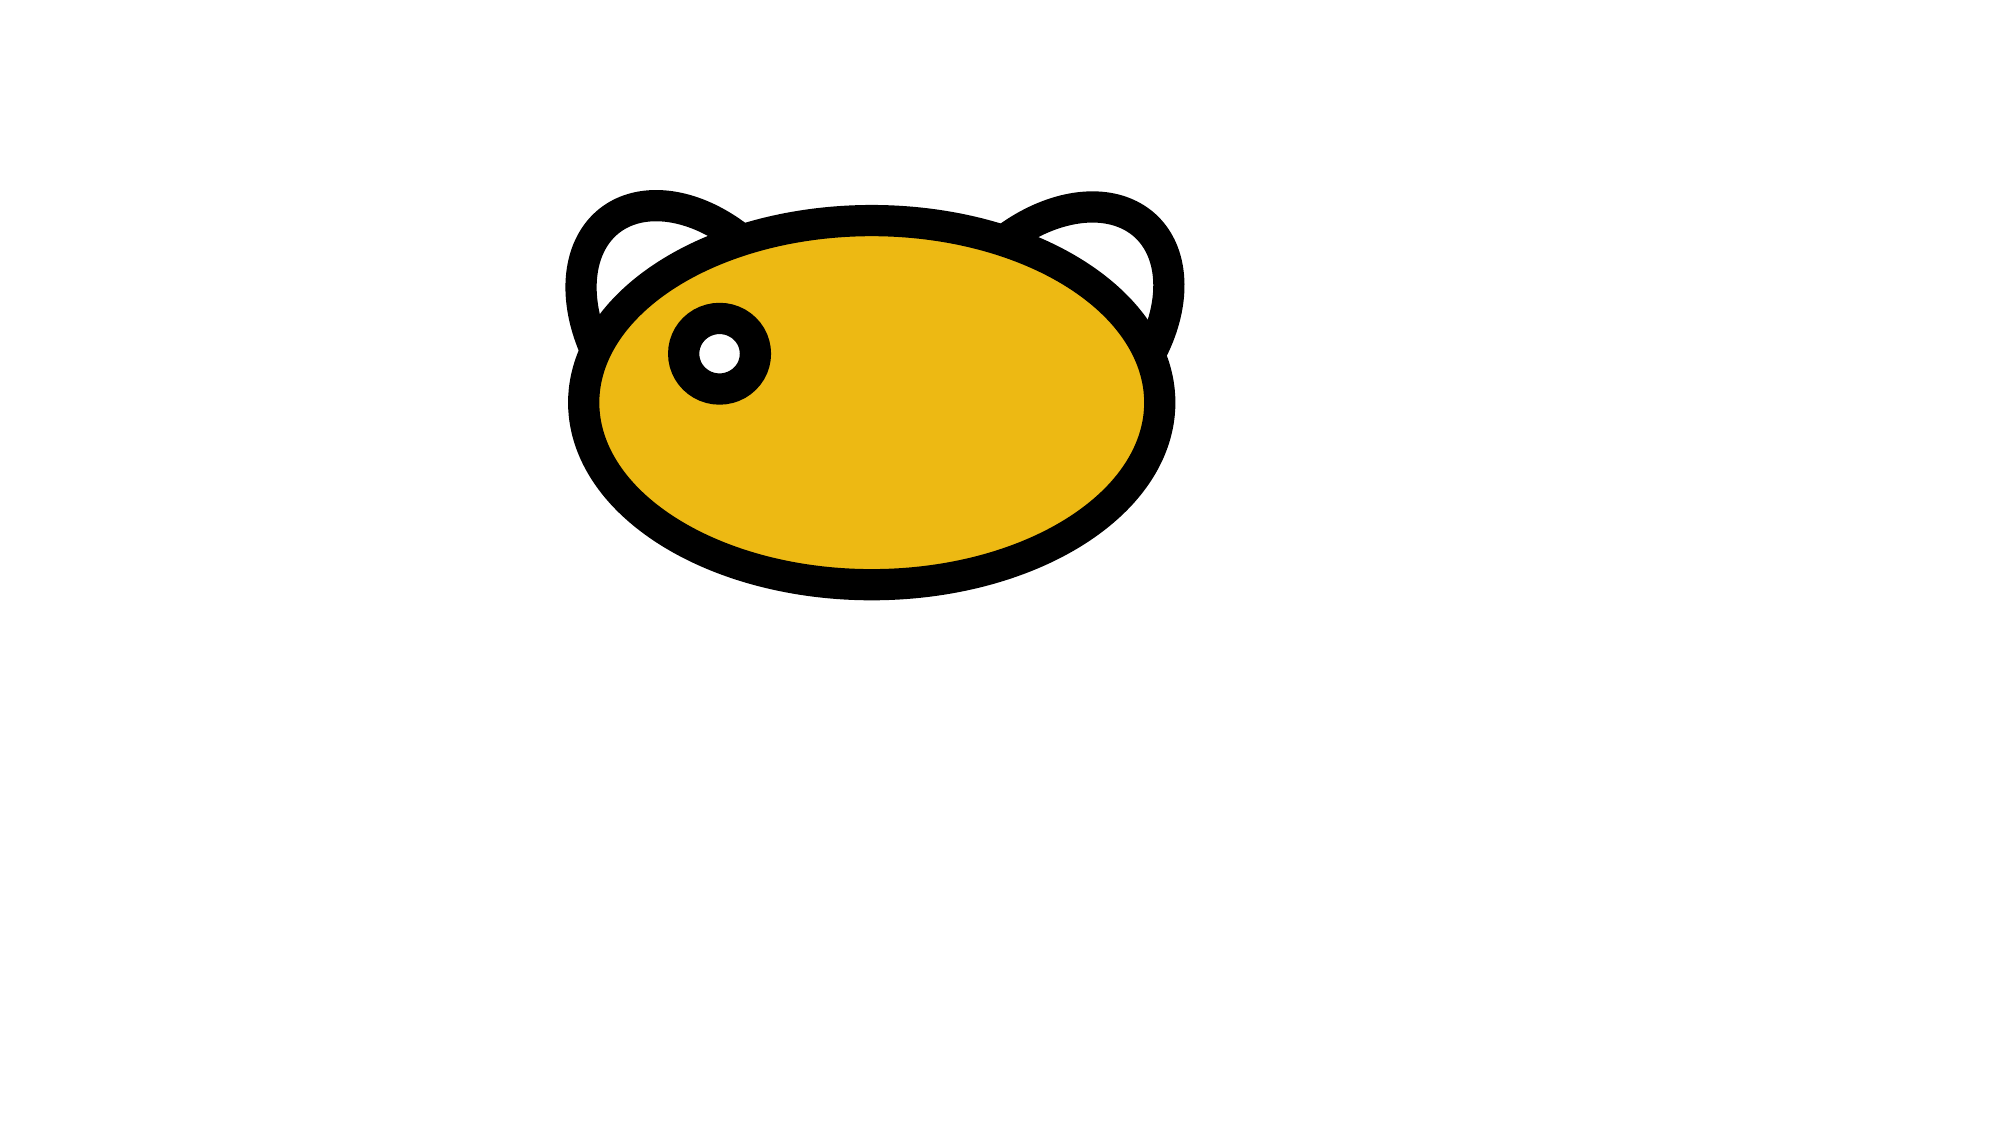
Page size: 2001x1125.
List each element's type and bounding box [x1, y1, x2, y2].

text_box [582, 219, 1162, 587]
text_box [1004, 205, 1171, 354]
text_box [579, 204, 742, 350]
text_box [682, 316, 758, 391]
